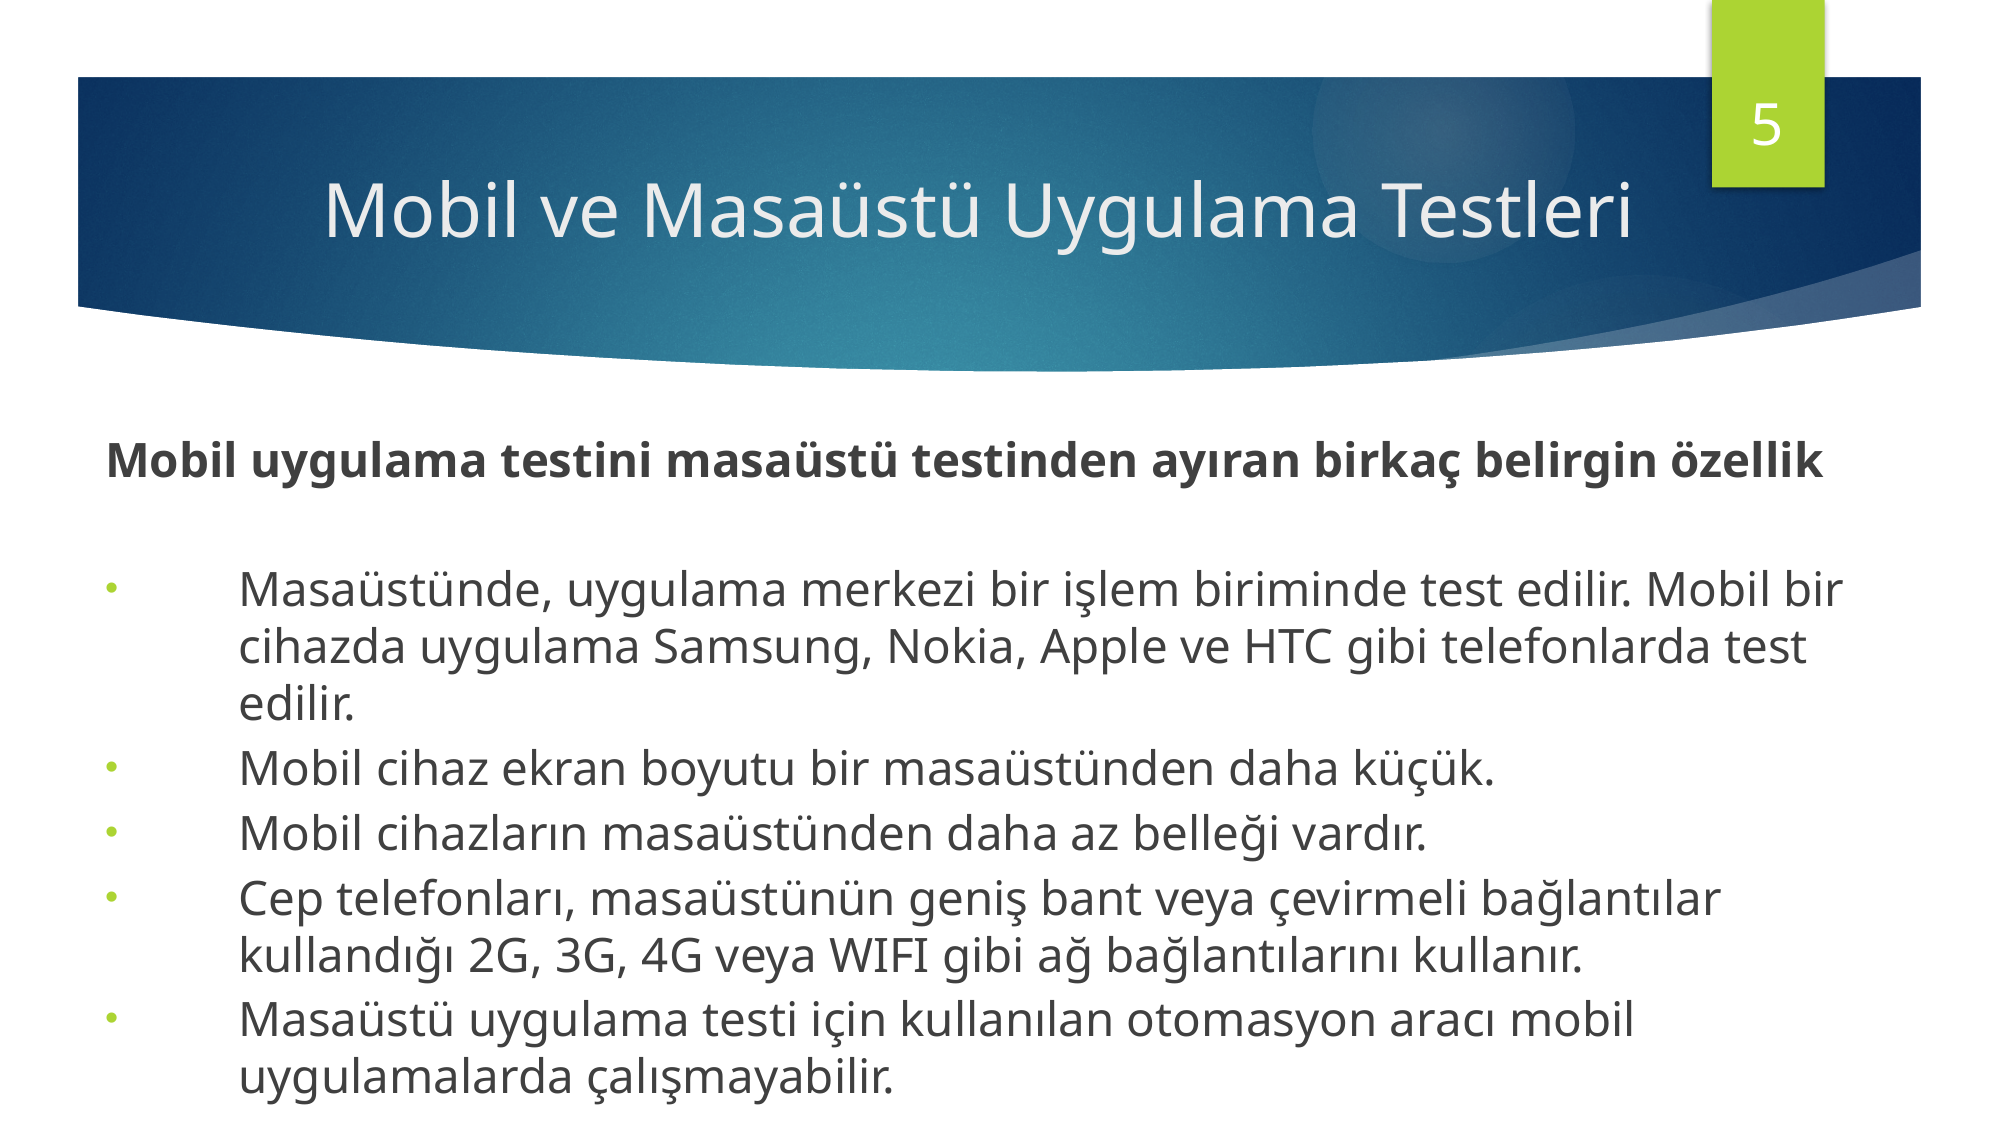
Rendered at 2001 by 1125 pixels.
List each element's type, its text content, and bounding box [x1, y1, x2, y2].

list Mobil uygulama testini masaüstü testinden ayıran birkaç belirgin özellik Masaüstünde, uygulama merkezi bir işlem biriminde test edilir. Mobil bir cihazda uygulama Samsung, Nokia, Apple ve HTC gibi telefonlarda test edilir. Mobil cihaz ekran boyutu bir masaüstünden daha küçük. Mobil cihazların masaüstünden daha az belleği vardır. Cep telefonları, masaüstünün geniş bant veya çevirmeli bağlantılar kullandığı 2G, 3G, 4G veya WIFI gibi ağ bağlantılarını kullanır. Masaüstü uygulama testi için kullanılan otomasyon aracı mobil uygulamalarda çalışmayabilir. [90, 422, 1926, 1125]
title Mobil ve Masaüstü Uygulama Testleri [307, 149, 1745, 266]
slide_number 5 [1698, 48, 1836, 175]
